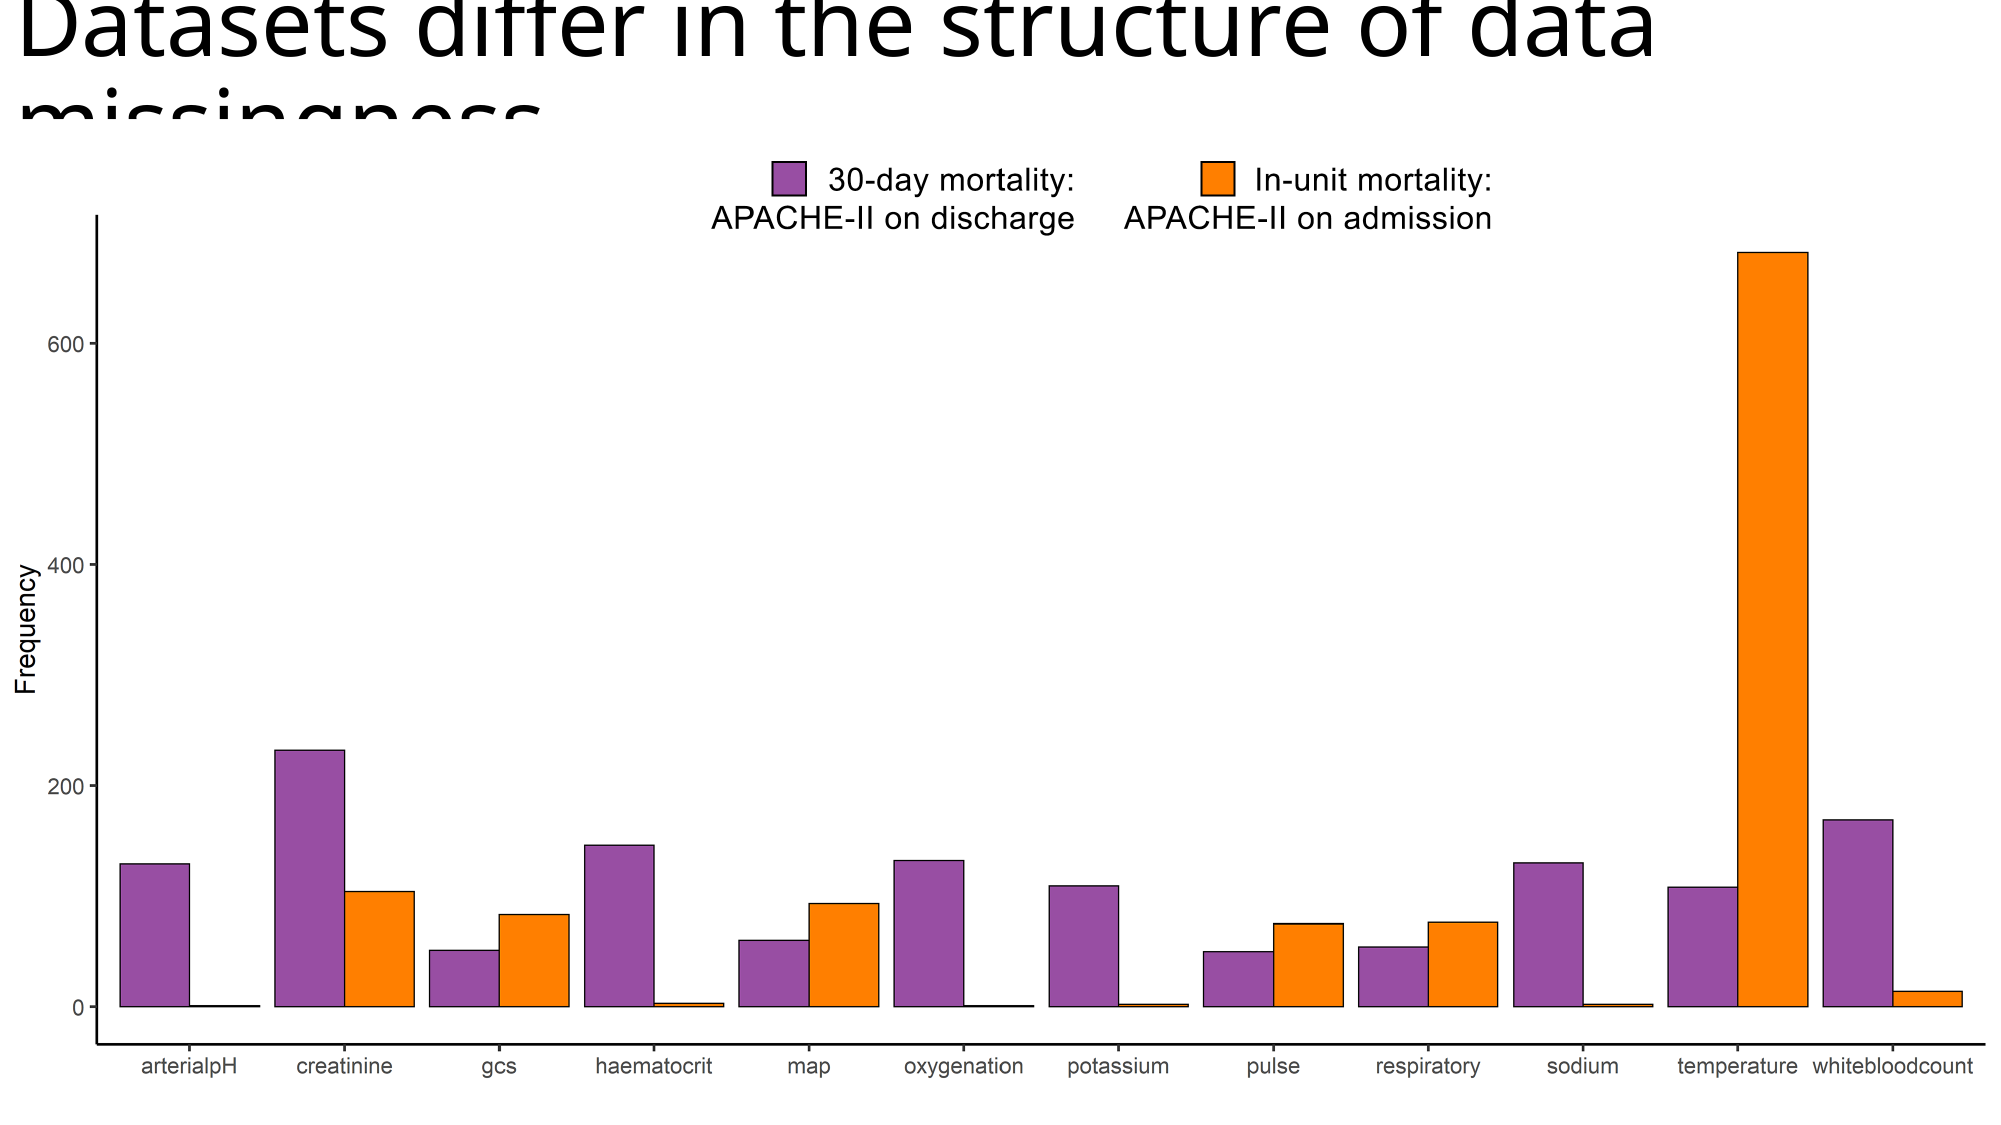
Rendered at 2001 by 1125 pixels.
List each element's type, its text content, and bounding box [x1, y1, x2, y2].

title Datasets differ in the structure of data missingness [0, 0, 2000, 119]
picture [0, 119, 2000, 1125]
